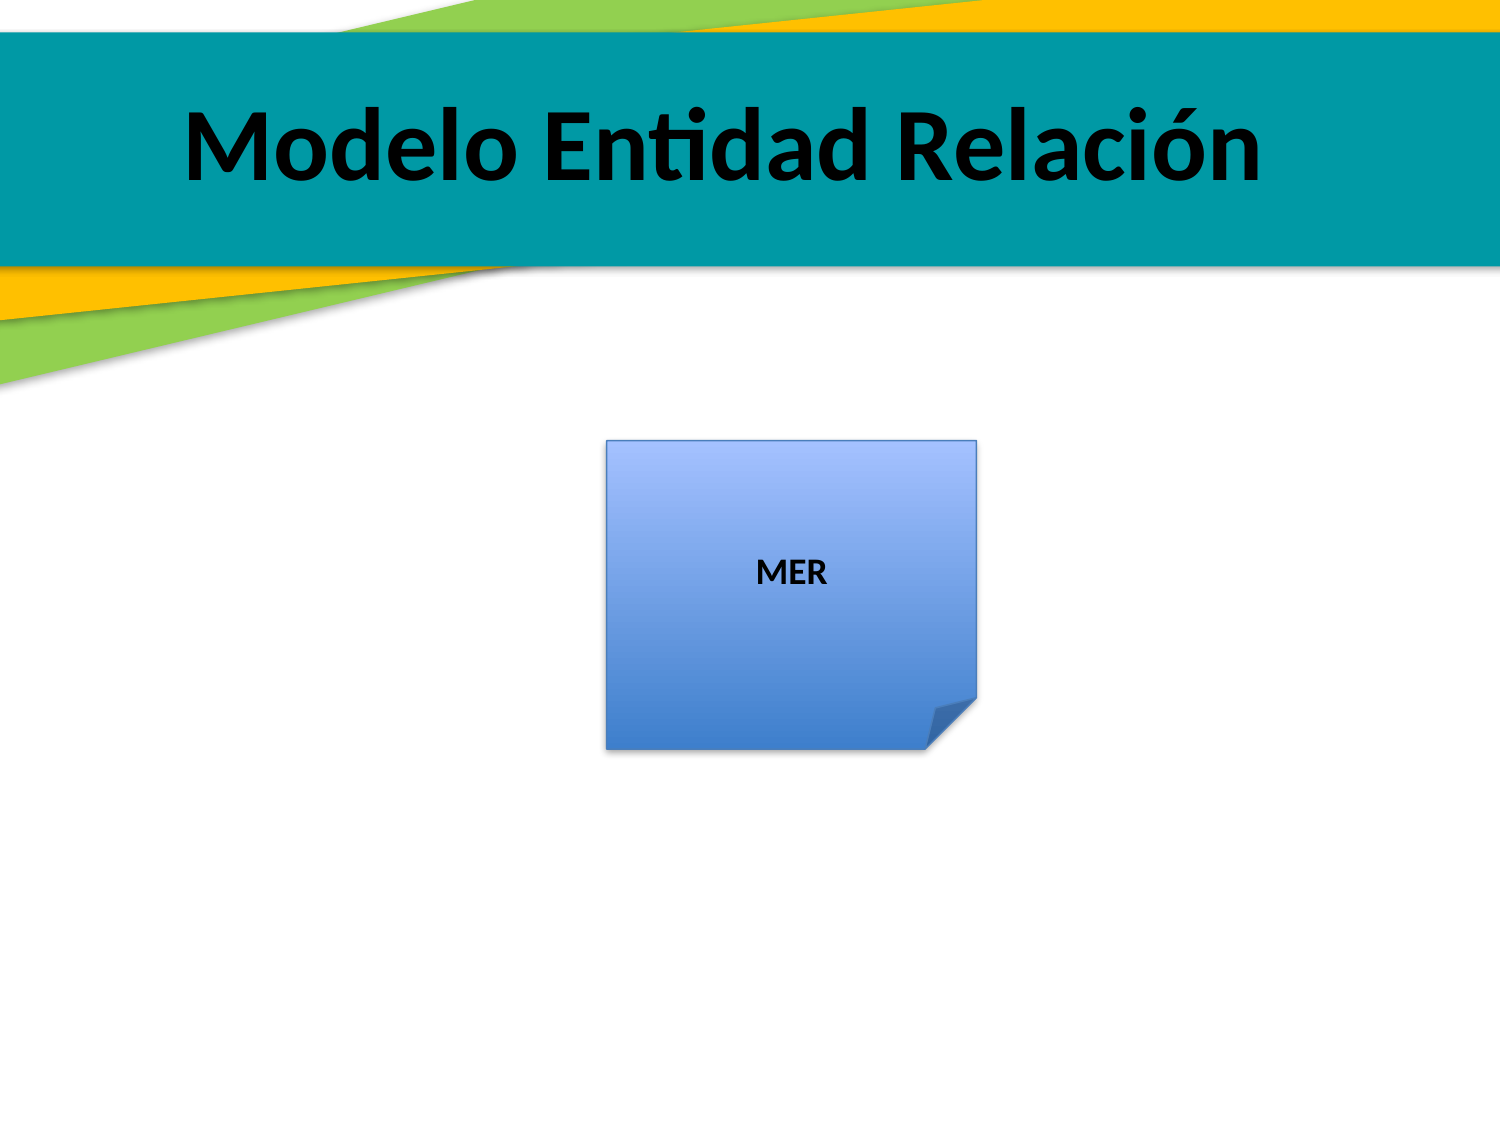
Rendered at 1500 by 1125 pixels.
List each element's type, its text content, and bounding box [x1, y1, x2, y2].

text_box Modelo Entidad Relación [64, 70, 1383, 208]
text_box MER [605, 439, 978, 750]
